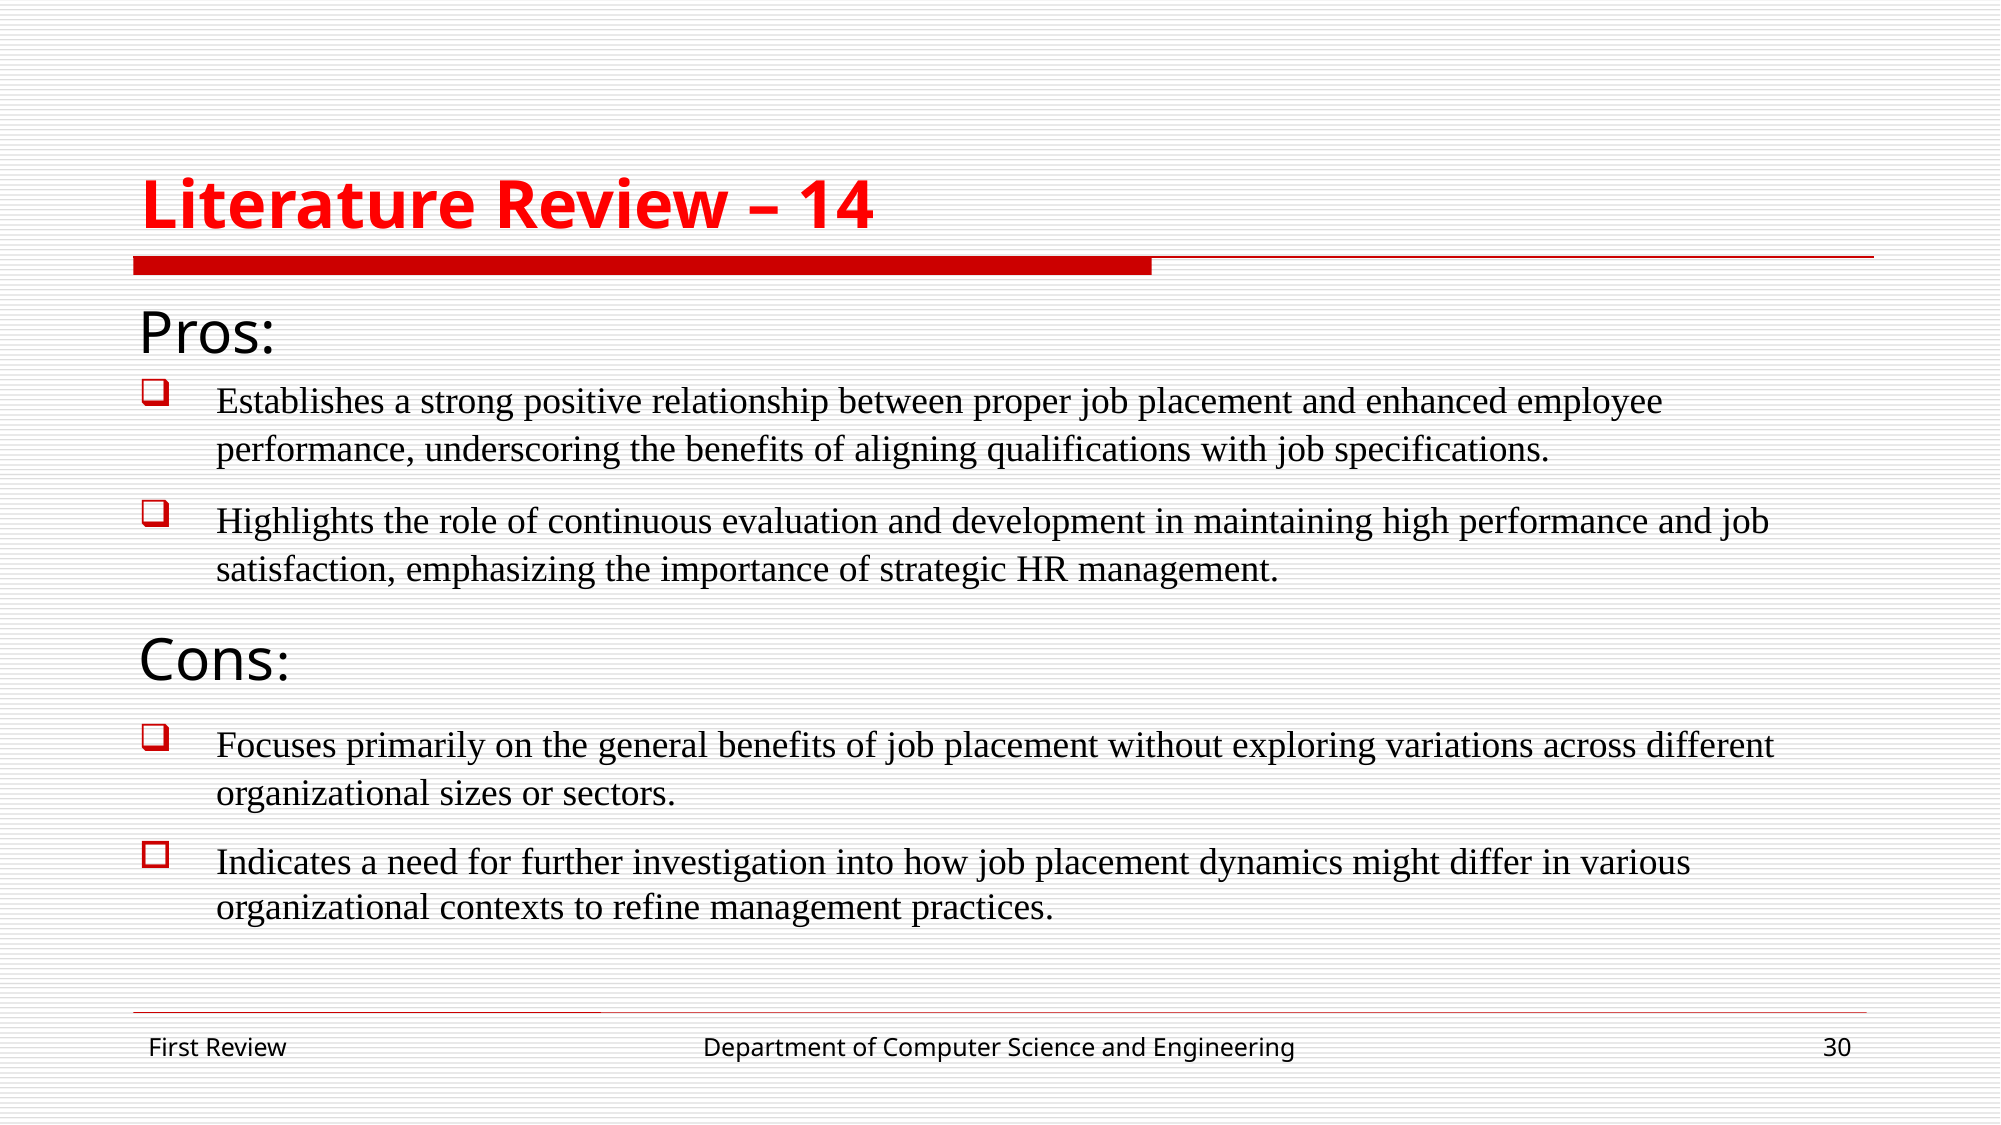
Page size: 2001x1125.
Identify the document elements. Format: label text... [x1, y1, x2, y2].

title Literature Review – 14 [125, 50, 1876, 250]
picture [0, 0, 2001, 1125]
list Pros: Establishes a strong positive relationship between proper job placement and enhanced employee performance, underscoring the benefits of aligning qualifications with job specifications. Highlights the role of continuous evaluation and development in maintaining high performance and job satisfaction, emphasizing the importance of strategic HR management. Cons: Focuses primarily on the general benefits of job placement without exploring variations across different organizational sizes or sectors. Indicates a need for further investigation into how job placement dynamics might differ in various organizational contexts to refine management practices. [123, 287, 1874, 988]
slide_number First Review [133, 1024, 567, 1103]
slide_number 30 [1433, 1024, 1867, 1103]
footer Department of Computer Science and Engineering [683, 1024, 1317, 1103]
